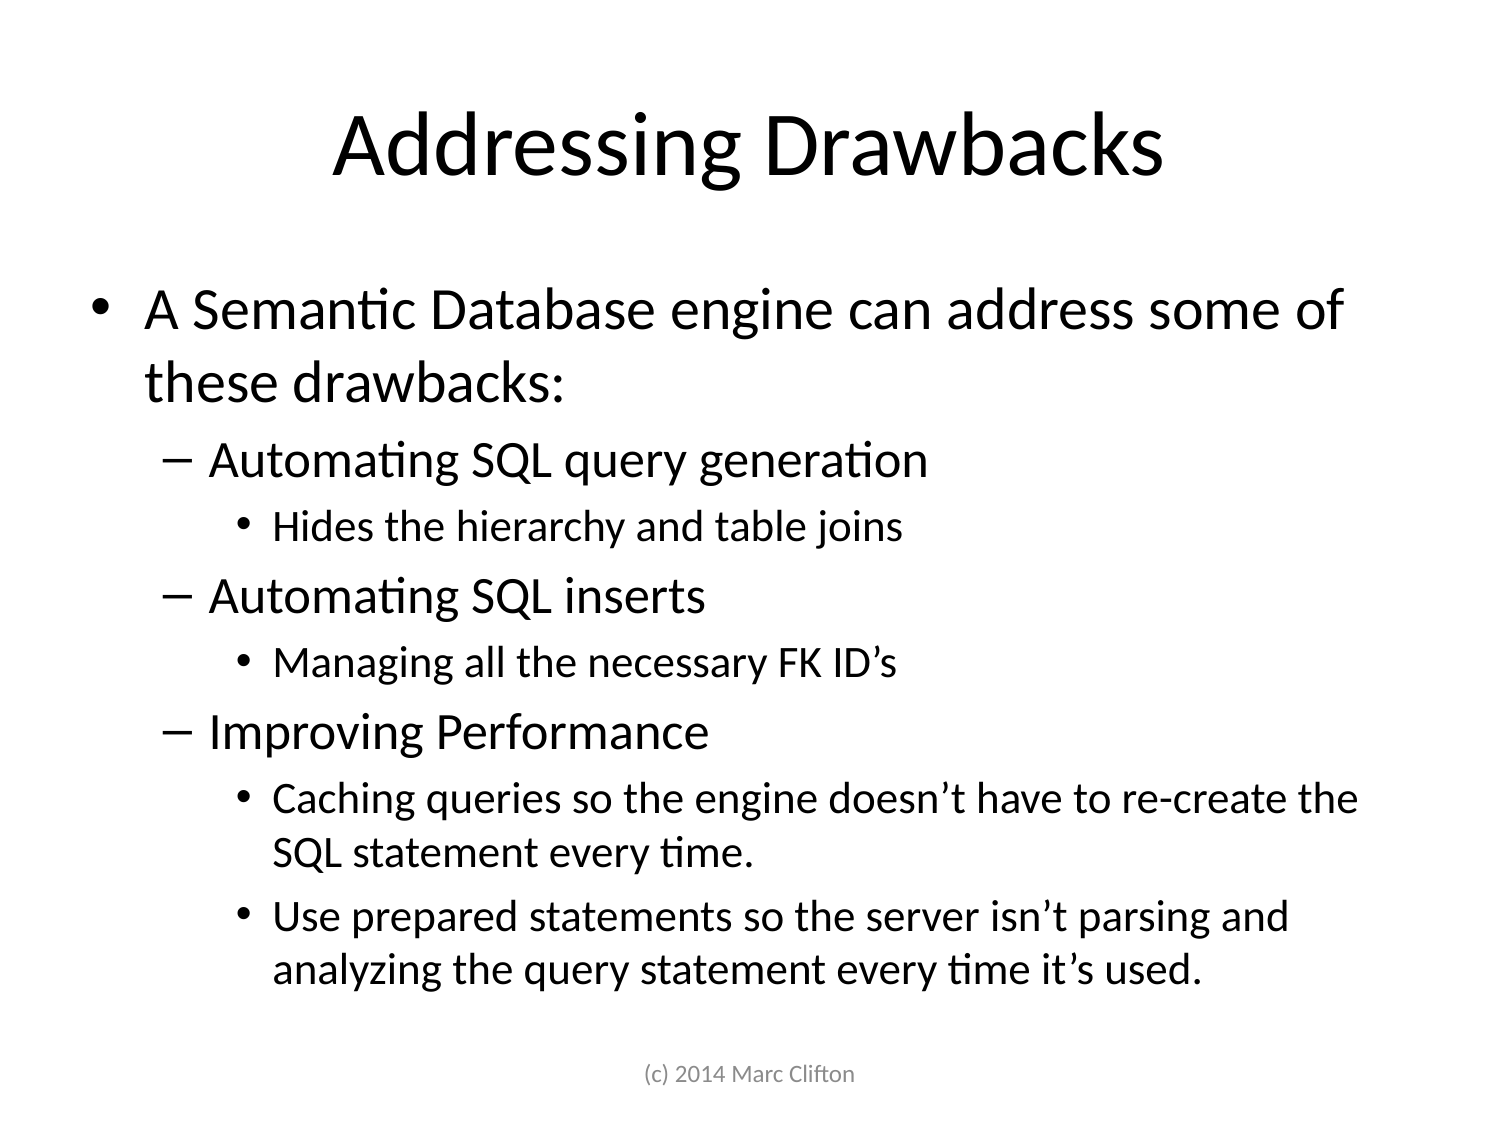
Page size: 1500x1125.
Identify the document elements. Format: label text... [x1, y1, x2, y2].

list A Semantic Database engine can address some of these drawbacks: Automating SQL query generation Hides the hierarchy and table joins Automating SQL inserts Managing all the necessary FK ID’s Improving Performance Caching queries so the engine doesn’t have to re-create the SQL statement every time. Use prepared statements so the server isn’t parsing and analyzing the query statement every time it’s used. [75, 262, 1425, 1005]
footer (c) 2014 Marc Clifton [512, 1042, 988, 1103]
title Addressing Drawbacks [75, 45, 1425, 233]
